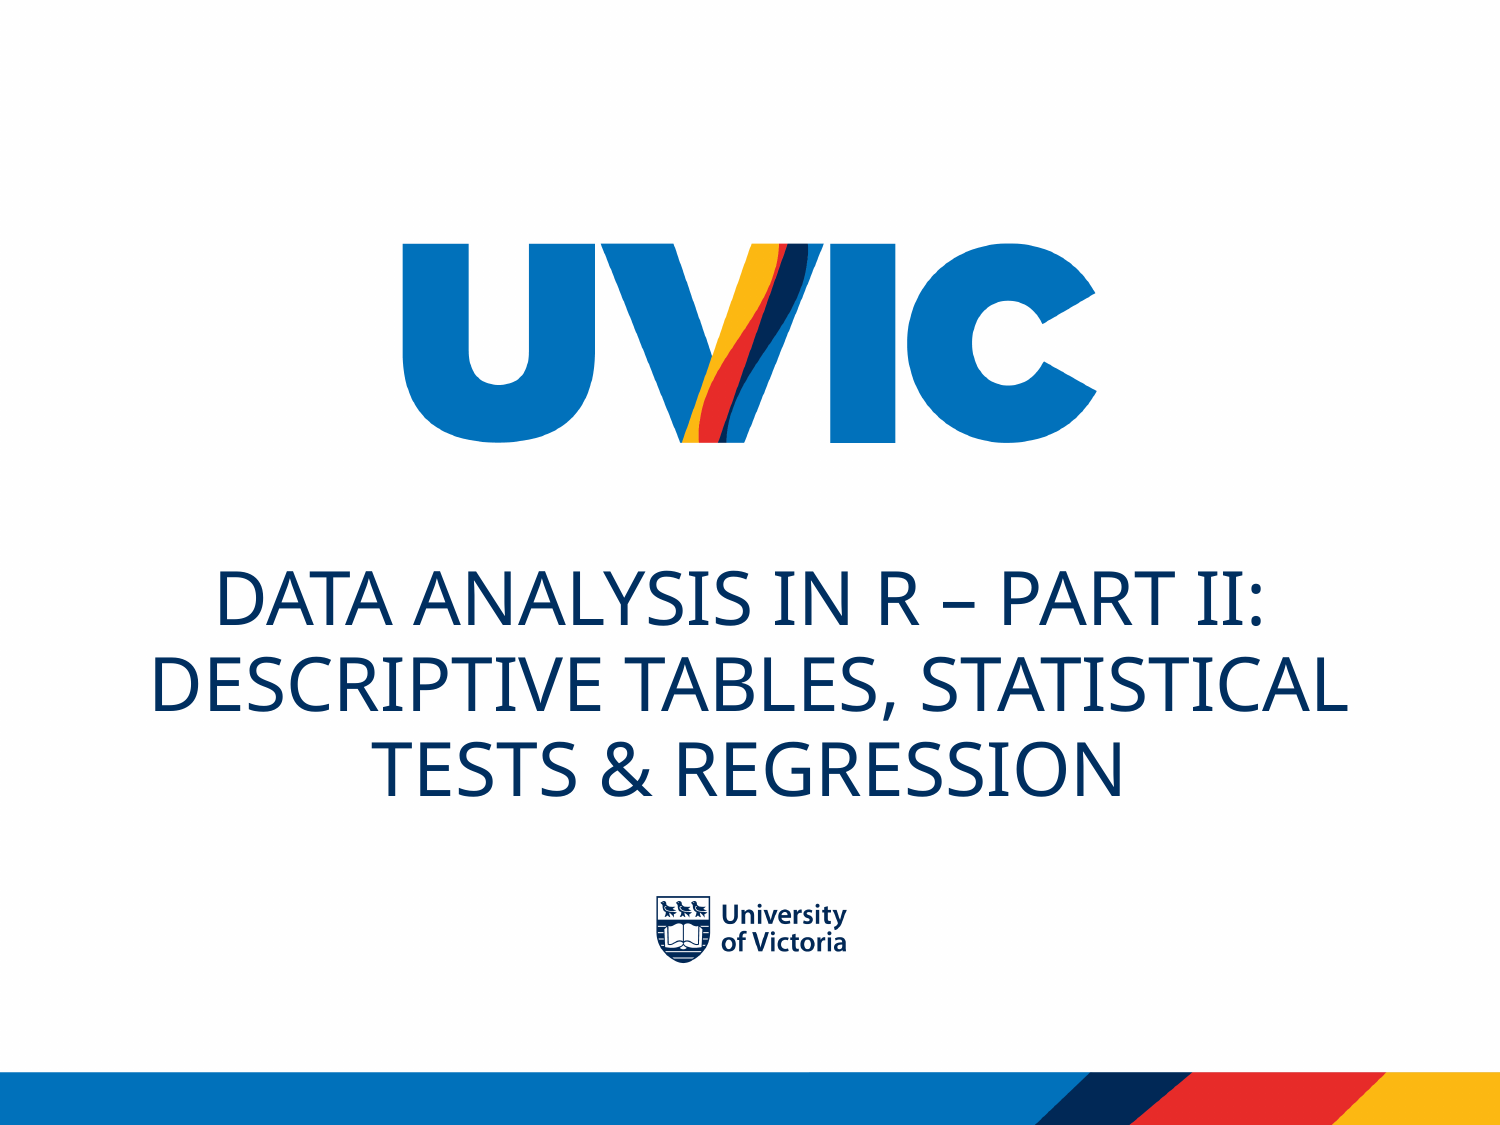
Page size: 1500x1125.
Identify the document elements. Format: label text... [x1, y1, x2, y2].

title Data analysis in r – part II: Descriptive tables, statistical tests & regression [100, 555, 1400, 650]
picture [0, 0, 1500, 1125]
